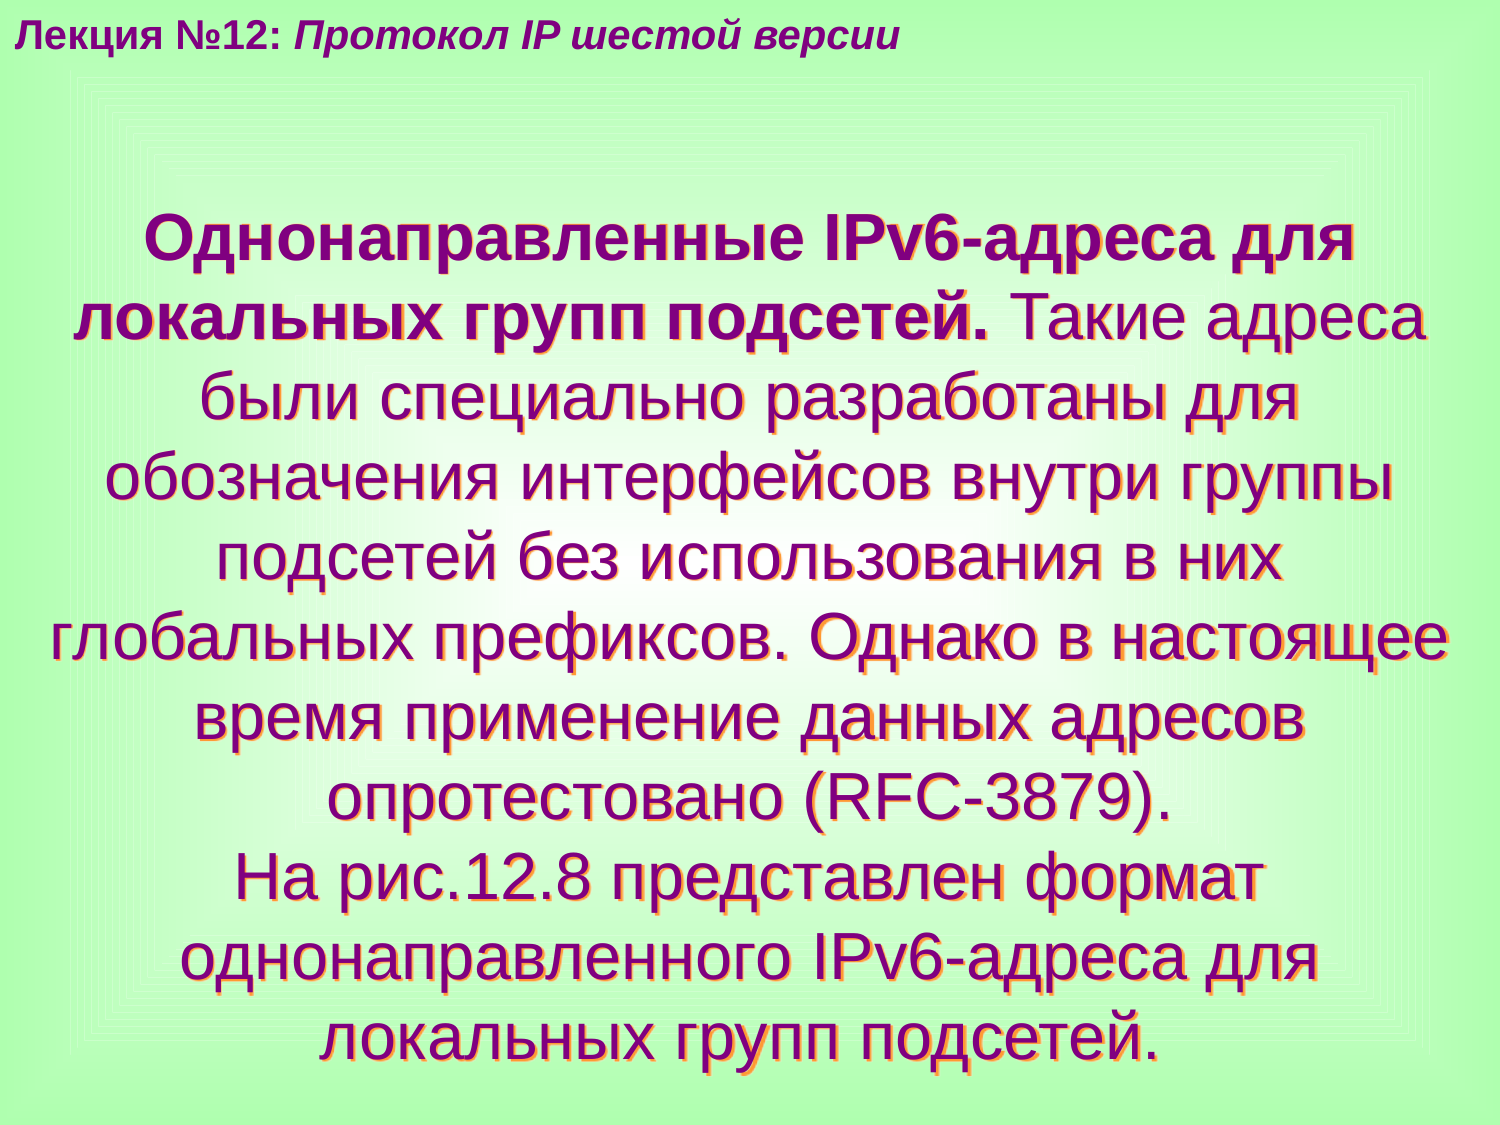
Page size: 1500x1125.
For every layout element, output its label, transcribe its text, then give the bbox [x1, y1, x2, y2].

text_box Однонаправленные IPv6-адреса для локальных групп подсетей. Такие адреса были специально разработаны для обозначения интерфейсов внутри группы подсетей без использования в них глобальных префиксов. Однако в настоящее время применение данных адресов опротестовано (RFC-3879). На рис.12.8 представлен формат однонаправленного IPv6-адреса для локальных групп подсетей. [33, 185, 1467, 1081]
text_box Лекция №12: Протокол IP шестой версии [0, 0, 957, 65]
